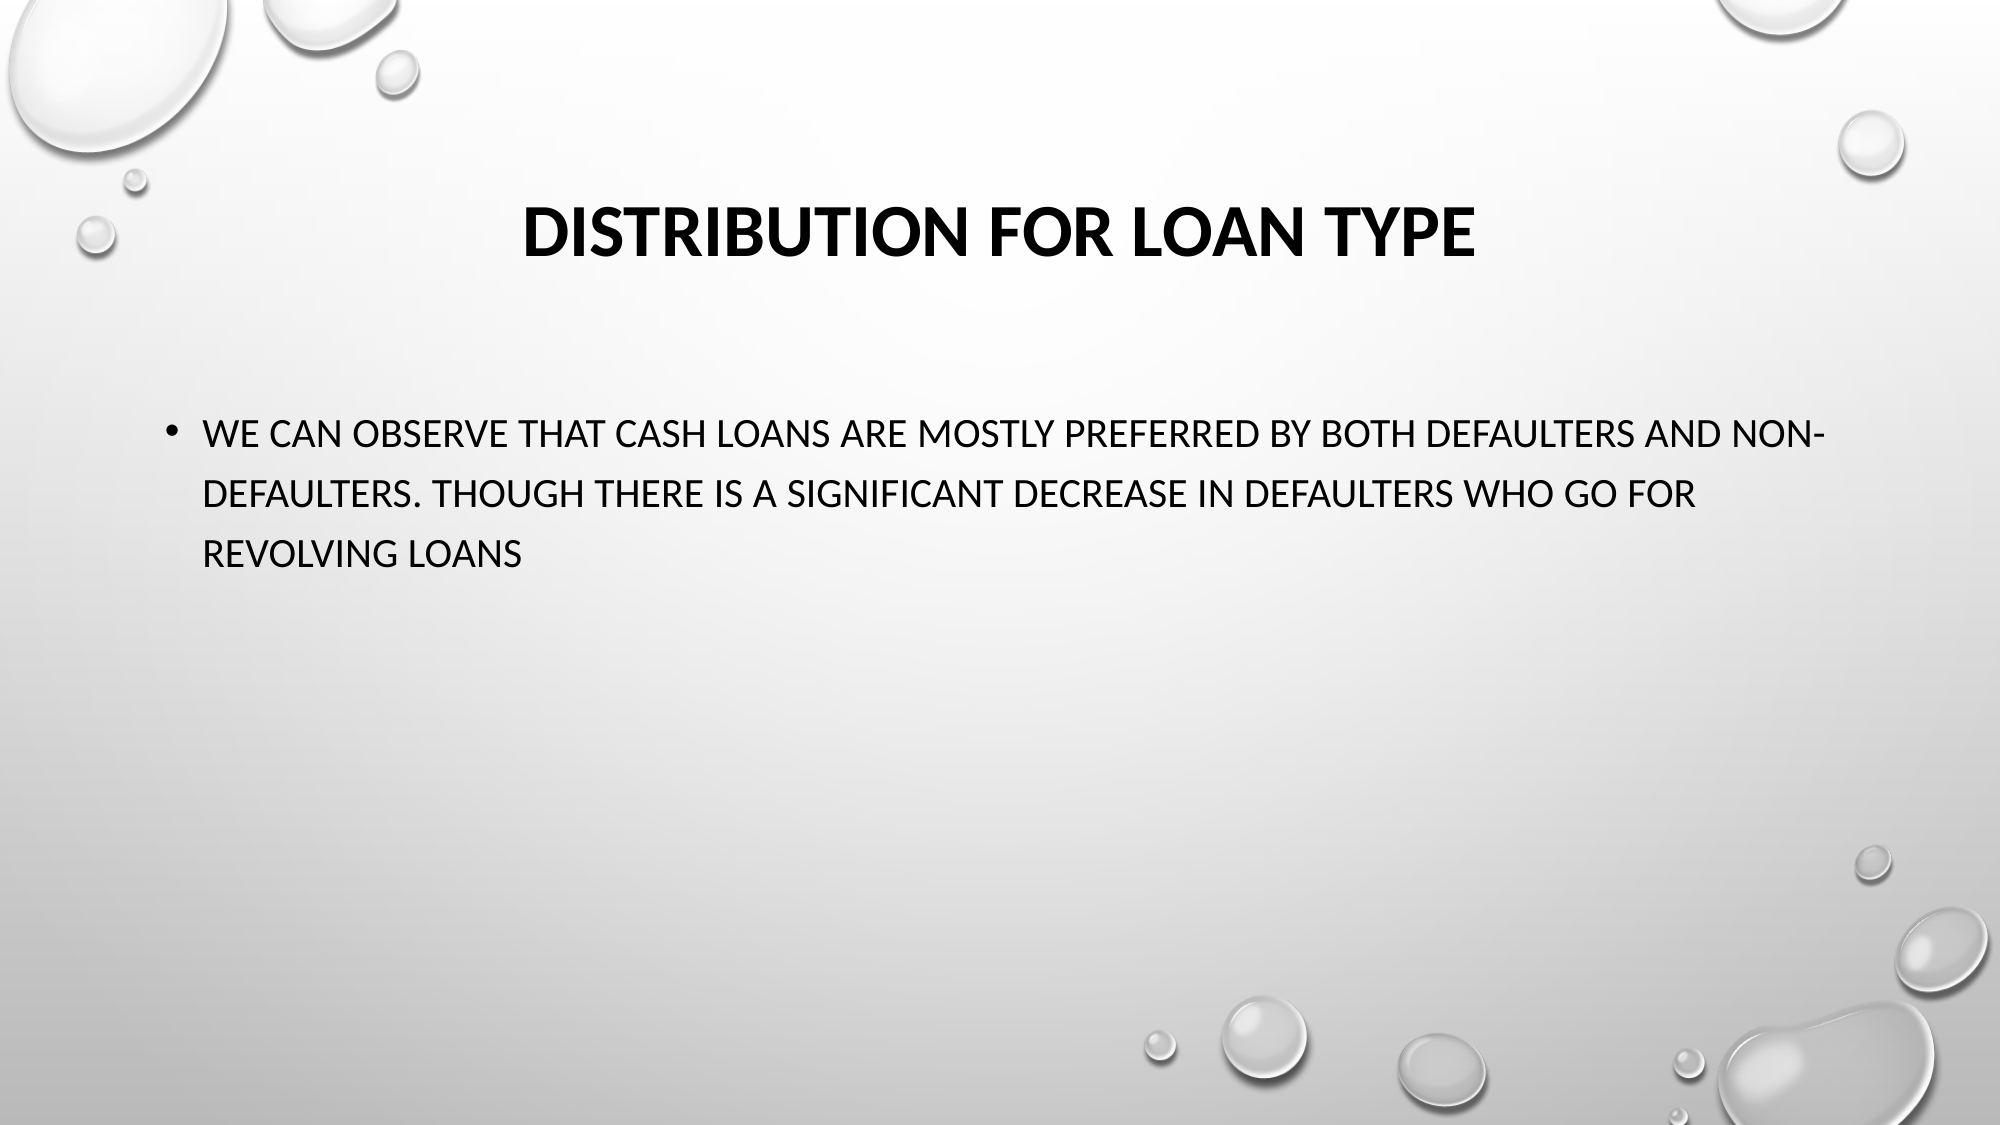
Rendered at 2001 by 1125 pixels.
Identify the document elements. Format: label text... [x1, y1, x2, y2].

title Distribution for LOAN type [149, 101, 1851, 364]
list We can observe that cash loans are mostly preferred by both Defaulters and Non-Defaulters. Though there is a significant decrease in Defaulters who go for revolving loans [149, 388, 1850, 950]
picture [0, 0, 2000, 1125]
